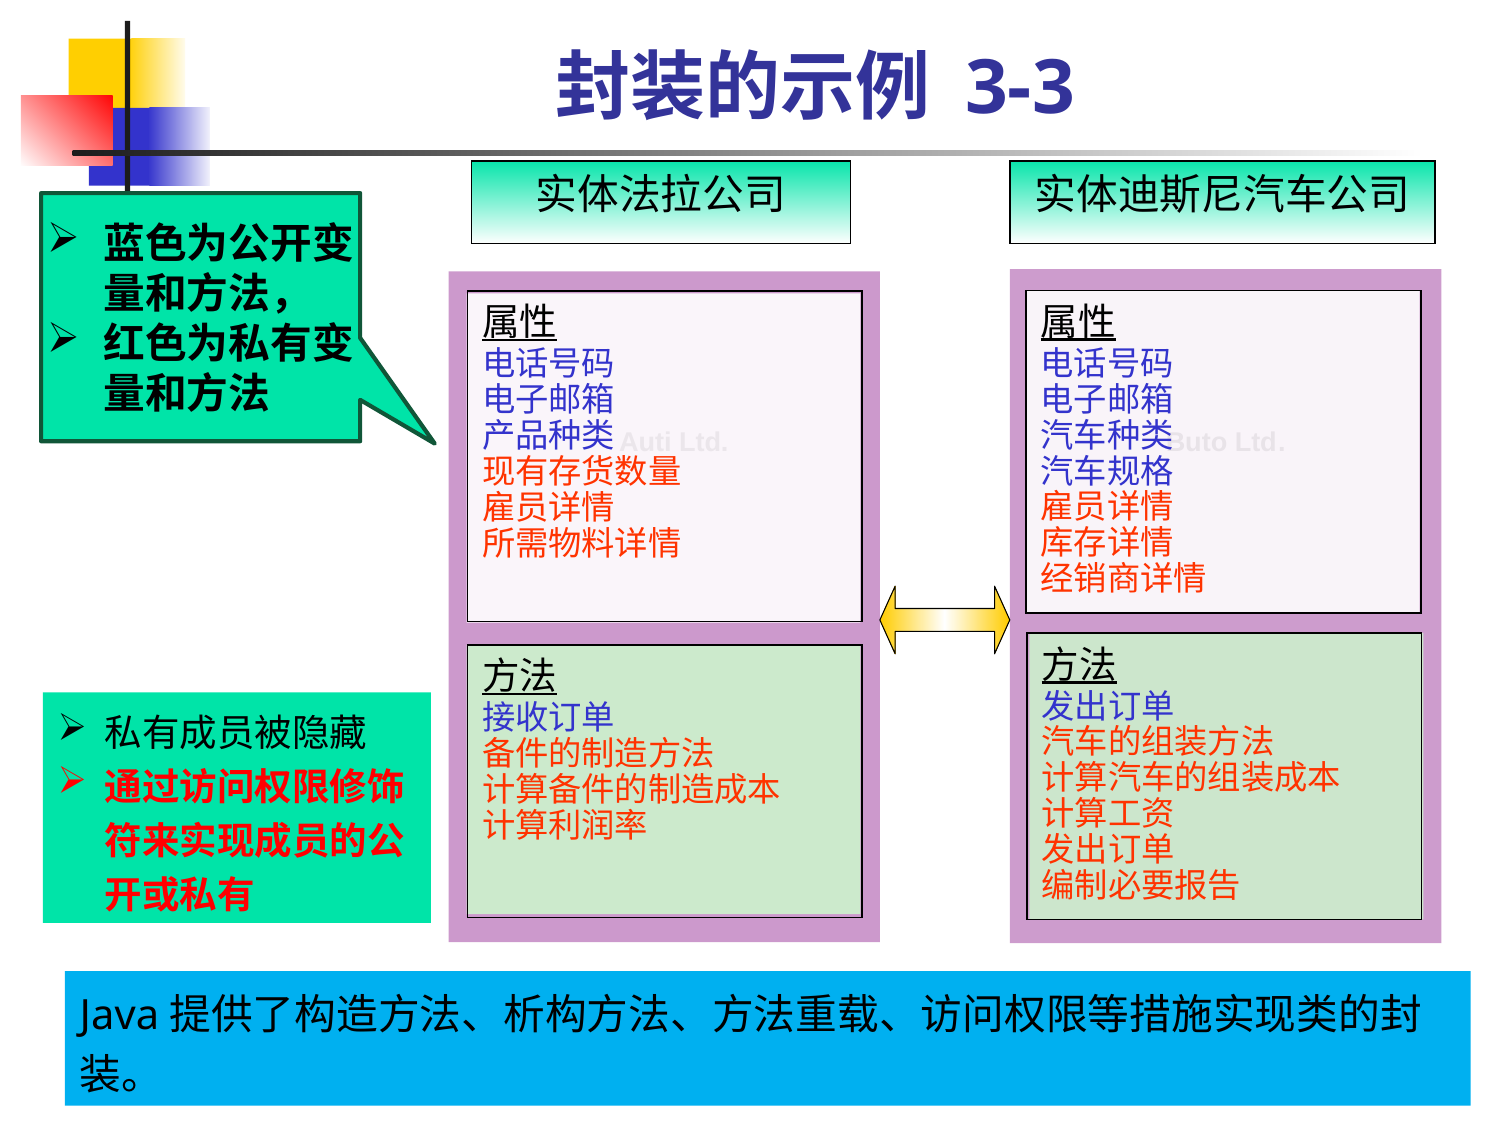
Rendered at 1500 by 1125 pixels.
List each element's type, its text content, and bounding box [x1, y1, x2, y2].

text_box 实体法拉公司 [471, 160, 851, 244]
slide_number 23 [29, 1046, 124, 1122]
text_box [448, 271, 880, 943]
text_box 私有成员被隐藏 通过访问权限修饰符来实现成员的公开或私有 [42, 692, 431, 923]
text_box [466, 644, 863, 918]
text_box Java提供了构造方法、析构方法、方法重载、访问权限等措施实现类的封装。 [64, 971, 1471, 1106]
text_box [1009, 269, 1442, 944]
title 封装的示例 3-3 [150, 19, 1500, 149]
text_box 蓝色为公开变量和方法， 红色为私有变量和方法 [39, 191, 437, 446]
text_box 实体迪斯尼汽车公司 [1009, 160, 1436, 244]
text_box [466, 290, 863, 624]
text_box [879, 586, 1010, 654]
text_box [1025, 290, 1422, 614]
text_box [1026, 632, 1424, 920]
